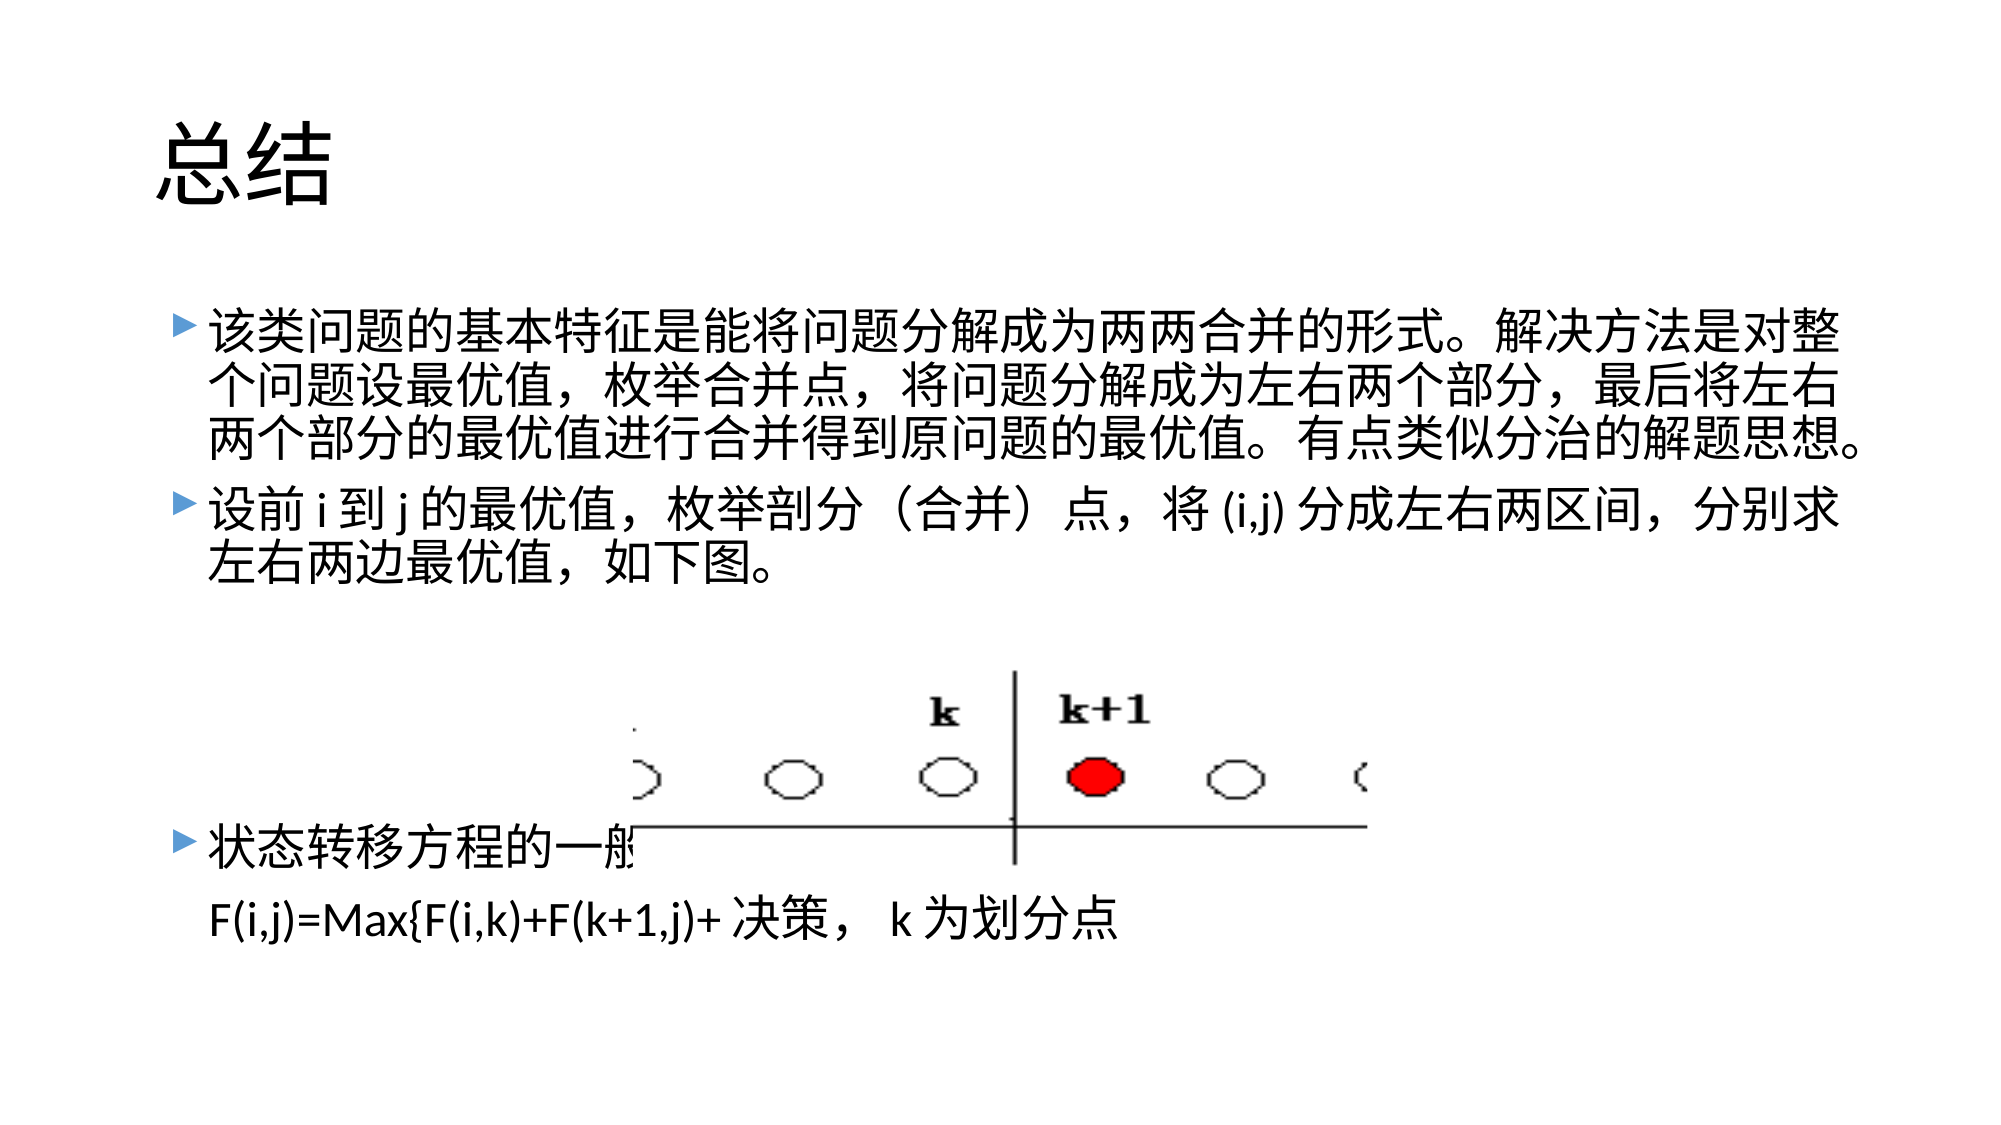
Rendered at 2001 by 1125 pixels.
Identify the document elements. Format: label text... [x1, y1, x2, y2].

picture [632, 648, 1368, 871]
list 该类问题的基本特征是能将问题分解成为两两合并的形式。解决方法是对整个问题设最优值，枚举合并点，将问题分解成为左右两个部分，最后将左右两个部分的最优值进行合并得到原问题的最优值。有点类似分治的解题思想。 设前i到j的最优值，枚举剖分（合并）点，将(i,j)分成左右两区间，分别求左右两边最优值，如下图。 状态转移方程的一般形式如下： F(i,j)=Max{F(i,k)+F(k+1,j)+决策，k为划分点 [137, 299, 1863, 1014]
title 总结 [137, 59, 1863, 278]
